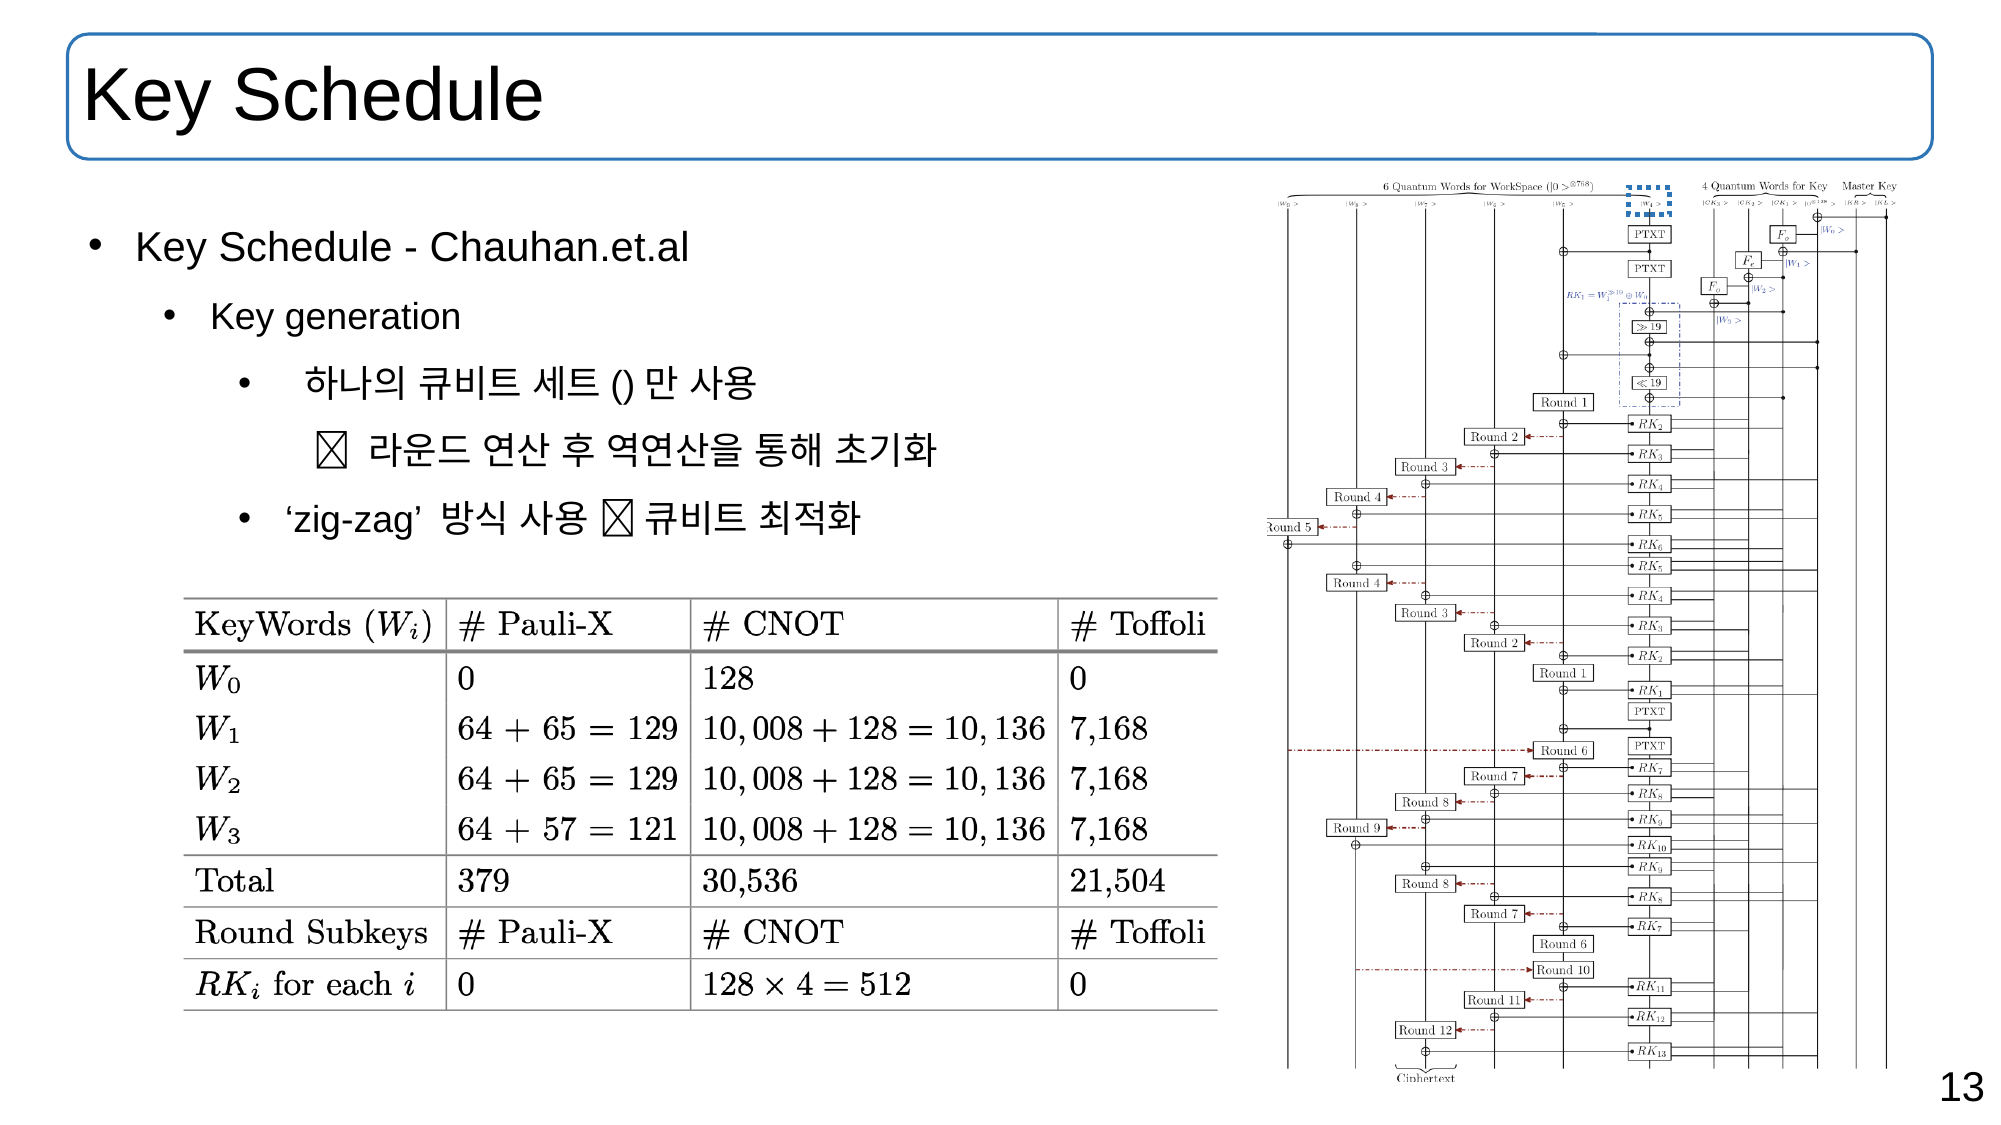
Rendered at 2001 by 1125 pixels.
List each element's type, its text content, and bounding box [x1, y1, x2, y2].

picture [174, 582, 1234, 1022]
picture [1267, 170, 1901, 1082]
title Key Schedule [67, 34, 1933, 160]
